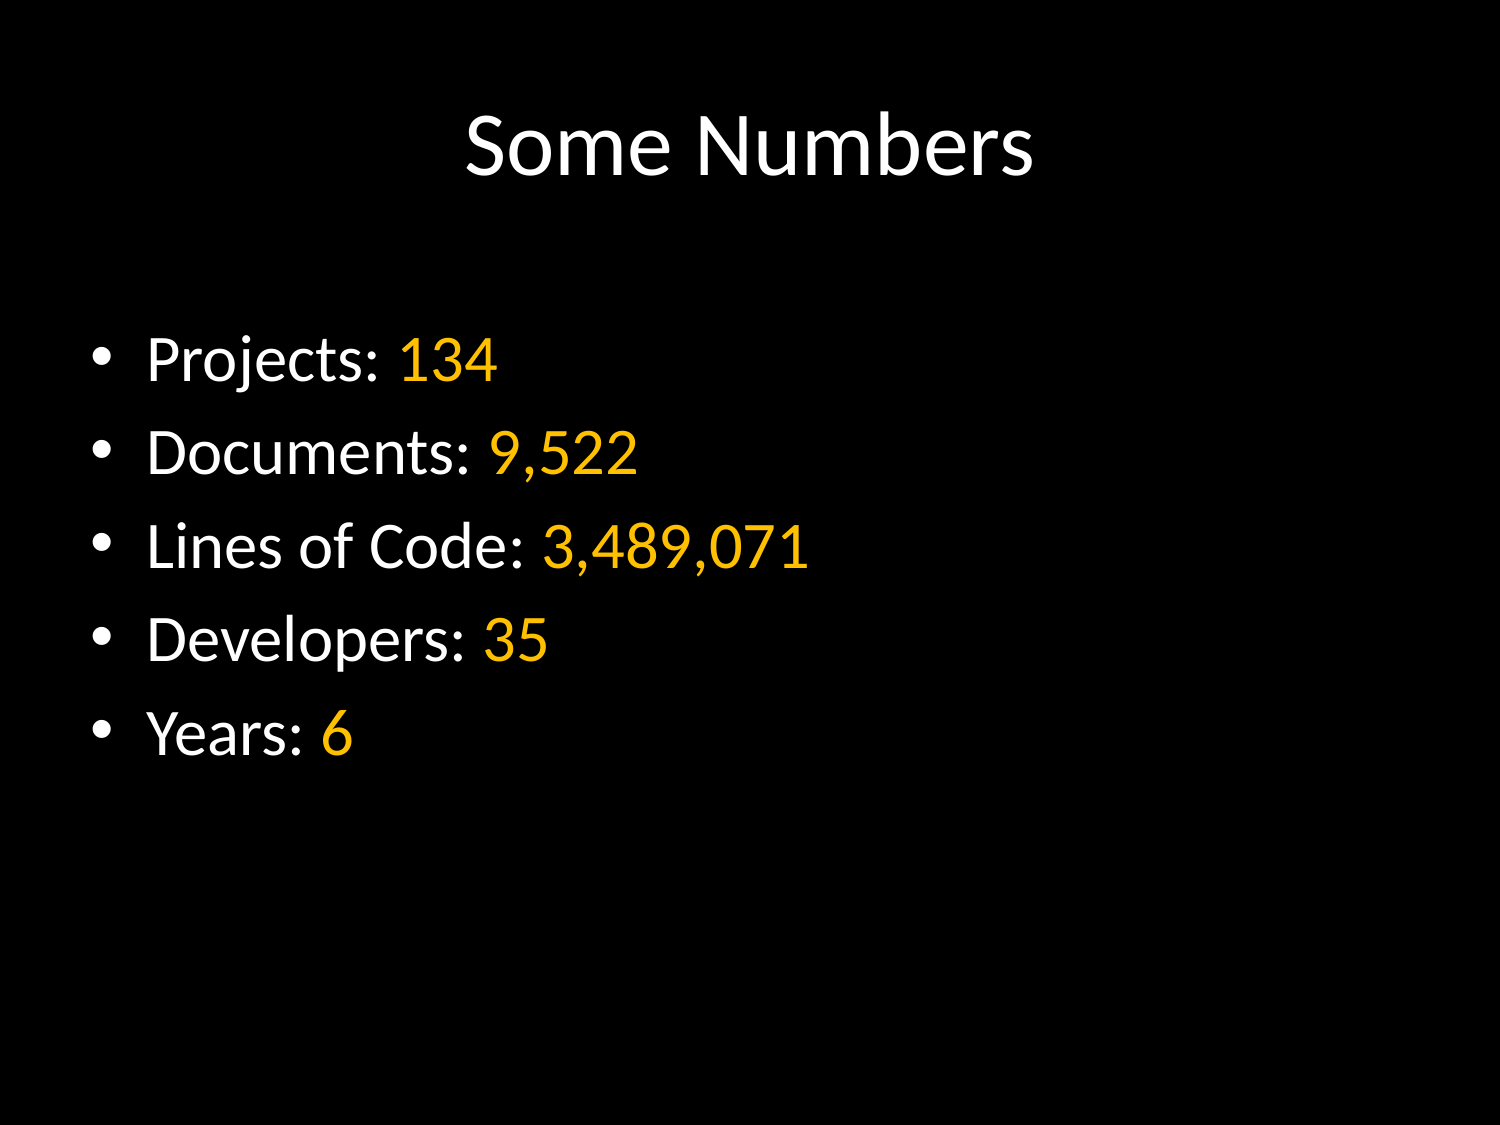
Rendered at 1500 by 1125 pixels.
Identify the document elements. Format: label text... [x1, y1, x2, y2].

title Some Numbers [75, 45, 1425, 233]
list Projects: 134 Documents: 9,522 Lines of Code: 3,489,071 Developers: 35 Years: 6 [75, 307, 1425, 1050]
